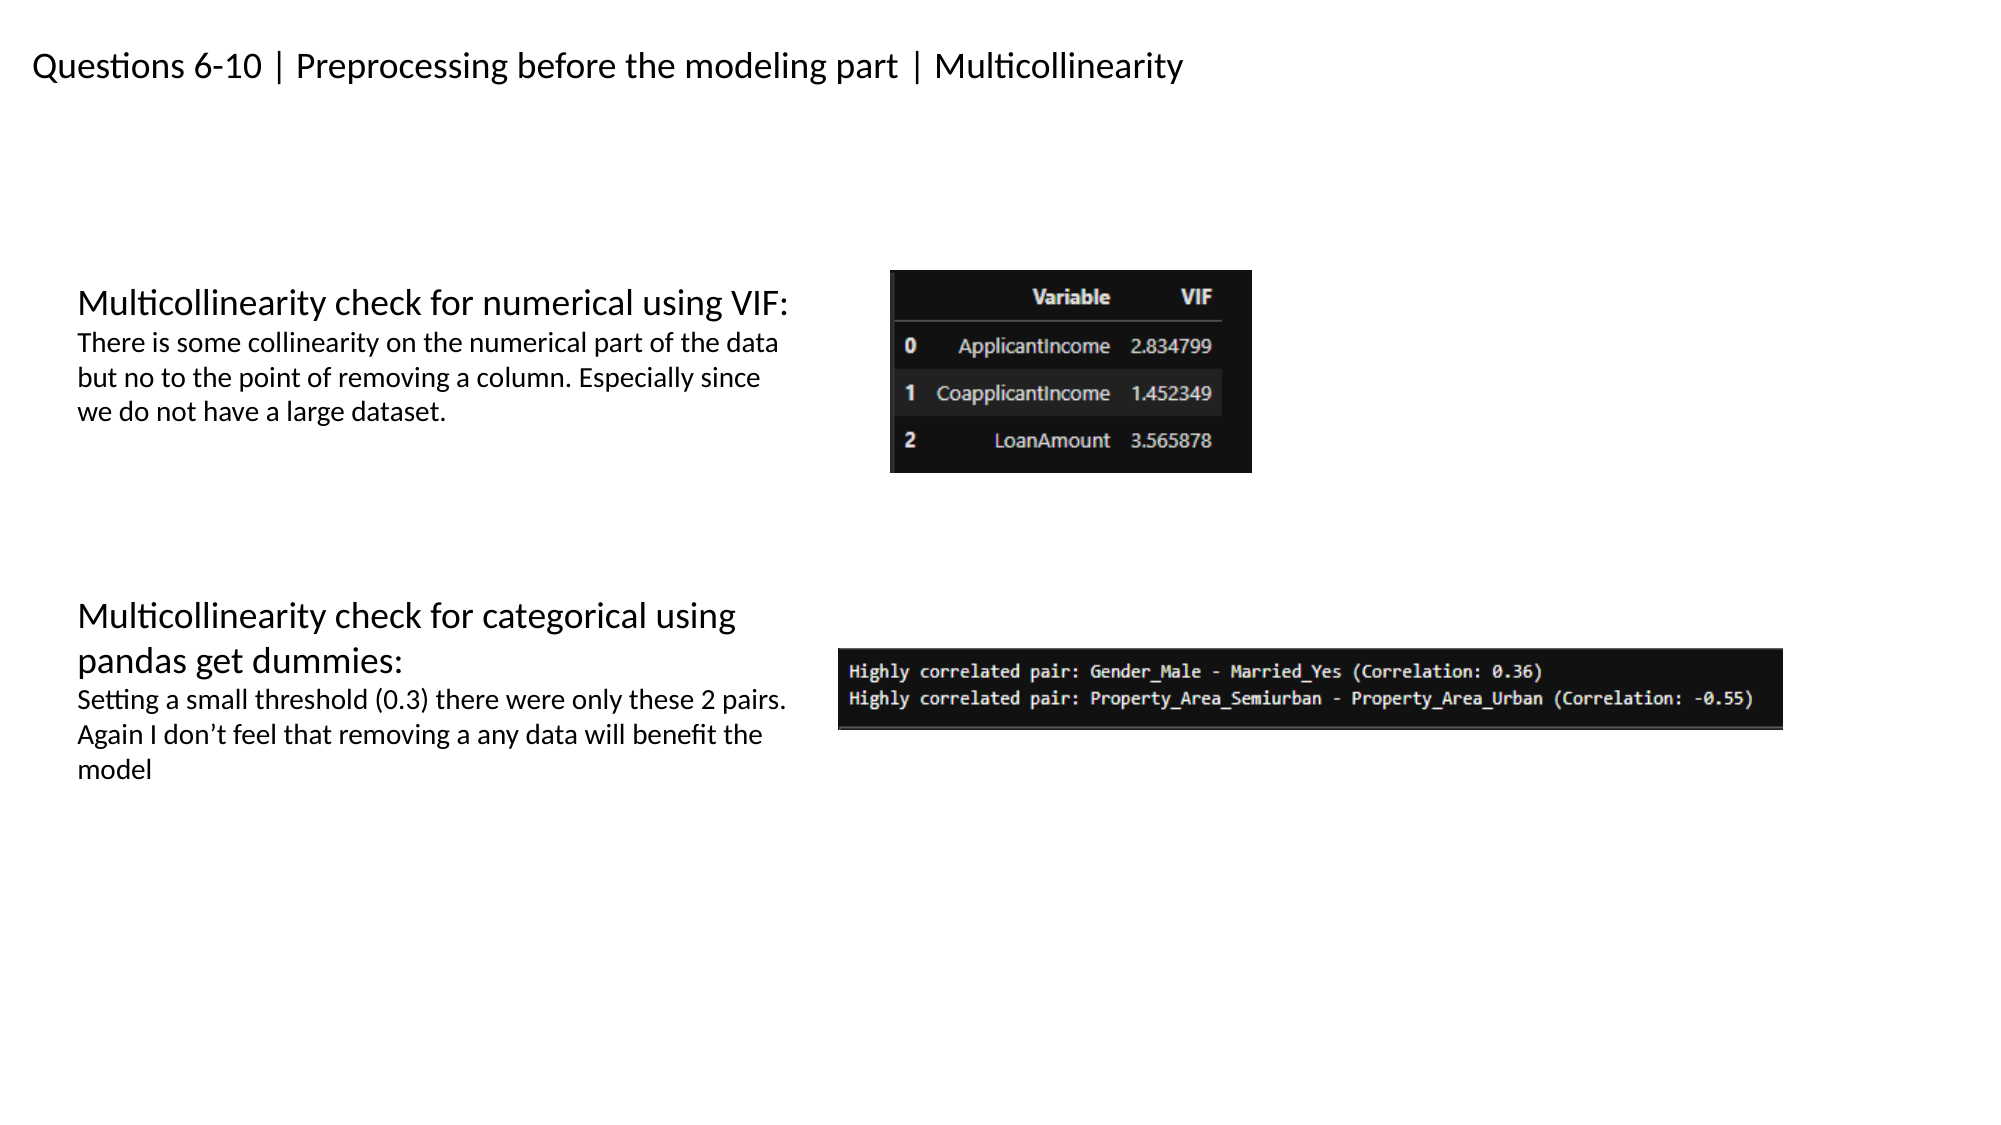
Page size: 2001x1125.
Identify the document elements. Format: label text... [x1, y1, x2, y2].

text_box Questions 6-10 | Preprocessing before the modeling part | Multicollinearity [17, 33, 1252, 94]
text_box Multicollinearity check for categorical using pandas get dummies: Setting a small threshold (0.3) there were only these 2 pairs. Again I don’t feel that removing a any data will benefit the model [62, 583, 810, 793]
picture [890, 270, 1252, 473]
picture [838, 648, 1783, 730]
text_box Multicollinearity check for numerical using VIF: There is some collinearity on the numerical part of the data but no to the point of removing a column. Especially since we do not have a large dataset. [62, 270, 810, 436]
